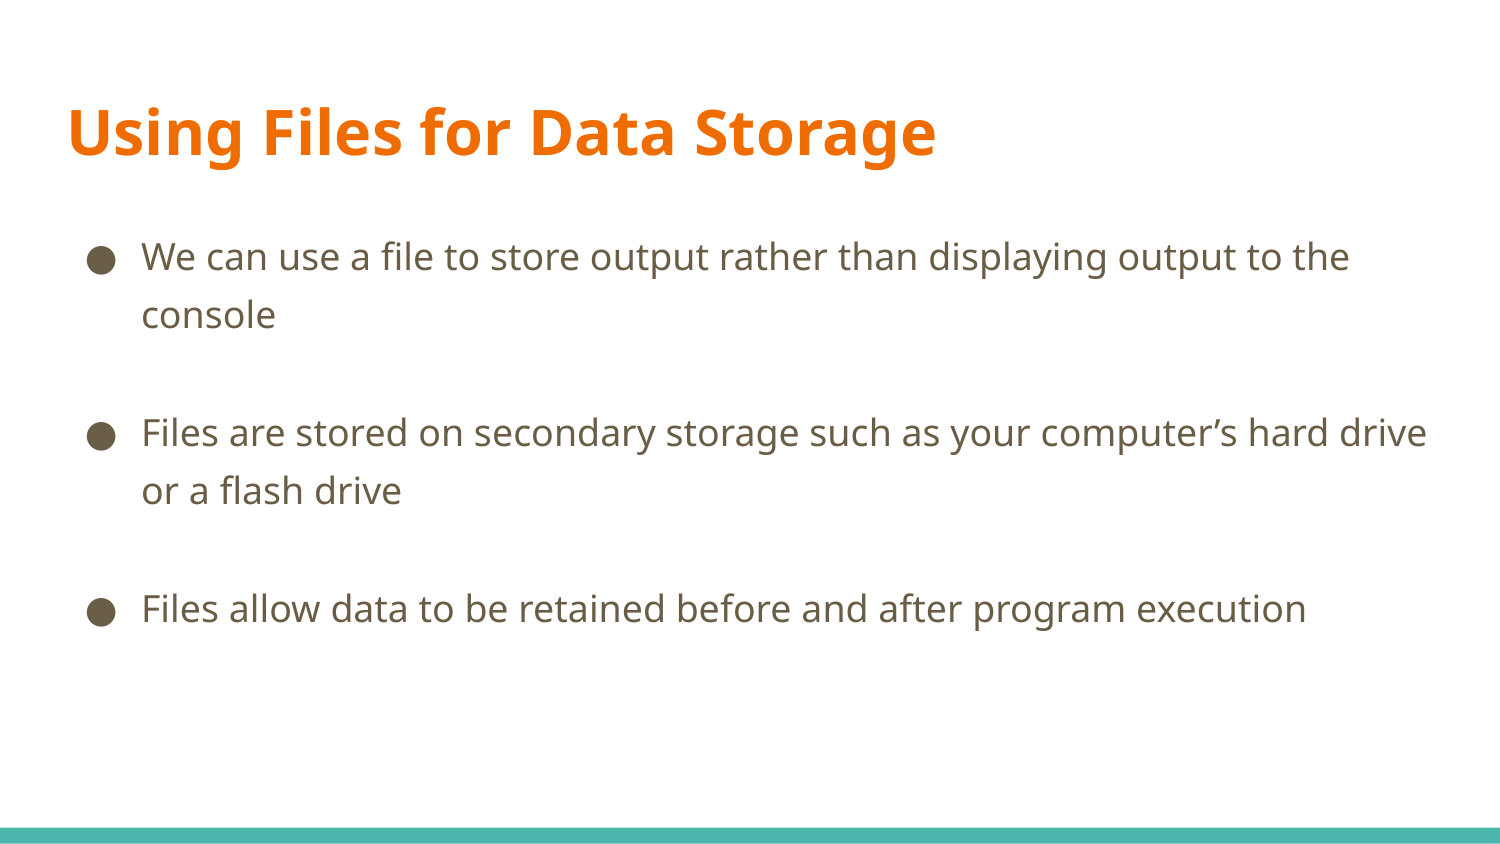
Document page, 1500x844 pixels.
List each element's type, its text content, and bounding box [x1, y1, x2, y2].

list We can use a file to store output rather than displaying output to the console Files are stored on secondary storage such as your computer’s hard drive or a flash drive Files allow data to be retained before and after program execution [51, 207, 1449, 789]
title Using Files for Data Storage [51, 72, 1449, 189]
